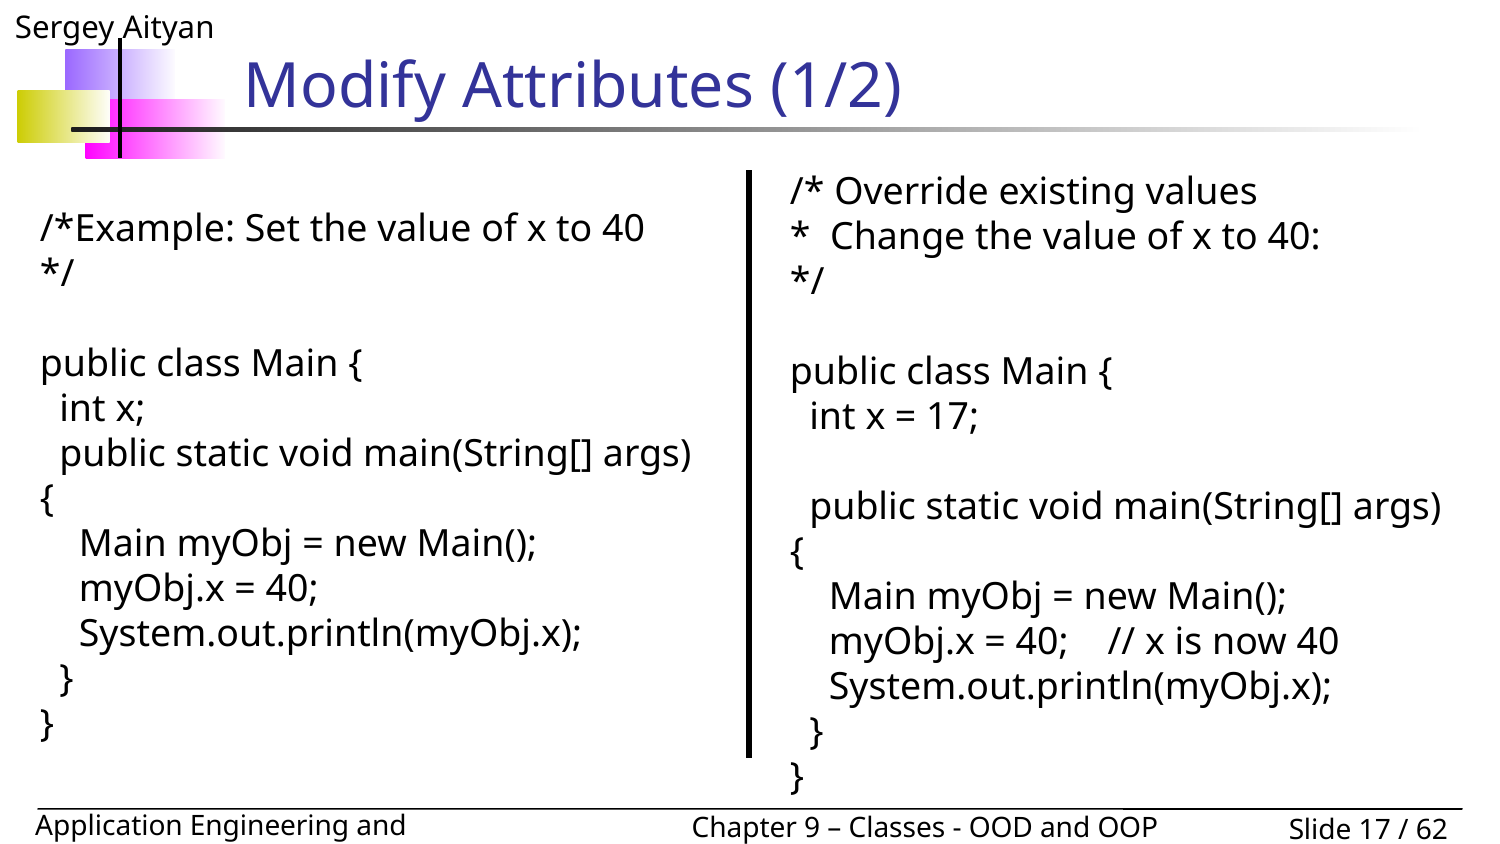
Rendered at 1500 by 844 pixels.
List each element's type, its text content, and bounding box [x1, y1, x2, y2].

list /*Example: Set the value of x to 40 */ public class Main { int x; public static void main(String[] args) { Main myObj = new Main(); myObj.x = 40; System.out.println(myObj.x); } } [24, 196, 725, 727]
list /* Override existing values * Change the value of x to 40: */ public class Main { int x = 17; public static void main(String[] args) { Main myObj = new Main(); myObj.x = 40; // x is now 40 System.out.println(myObj.x); } } [774, 159, 1475, 727]
title Modify Attributes (1/2) [228, 46, 1332, 128]
